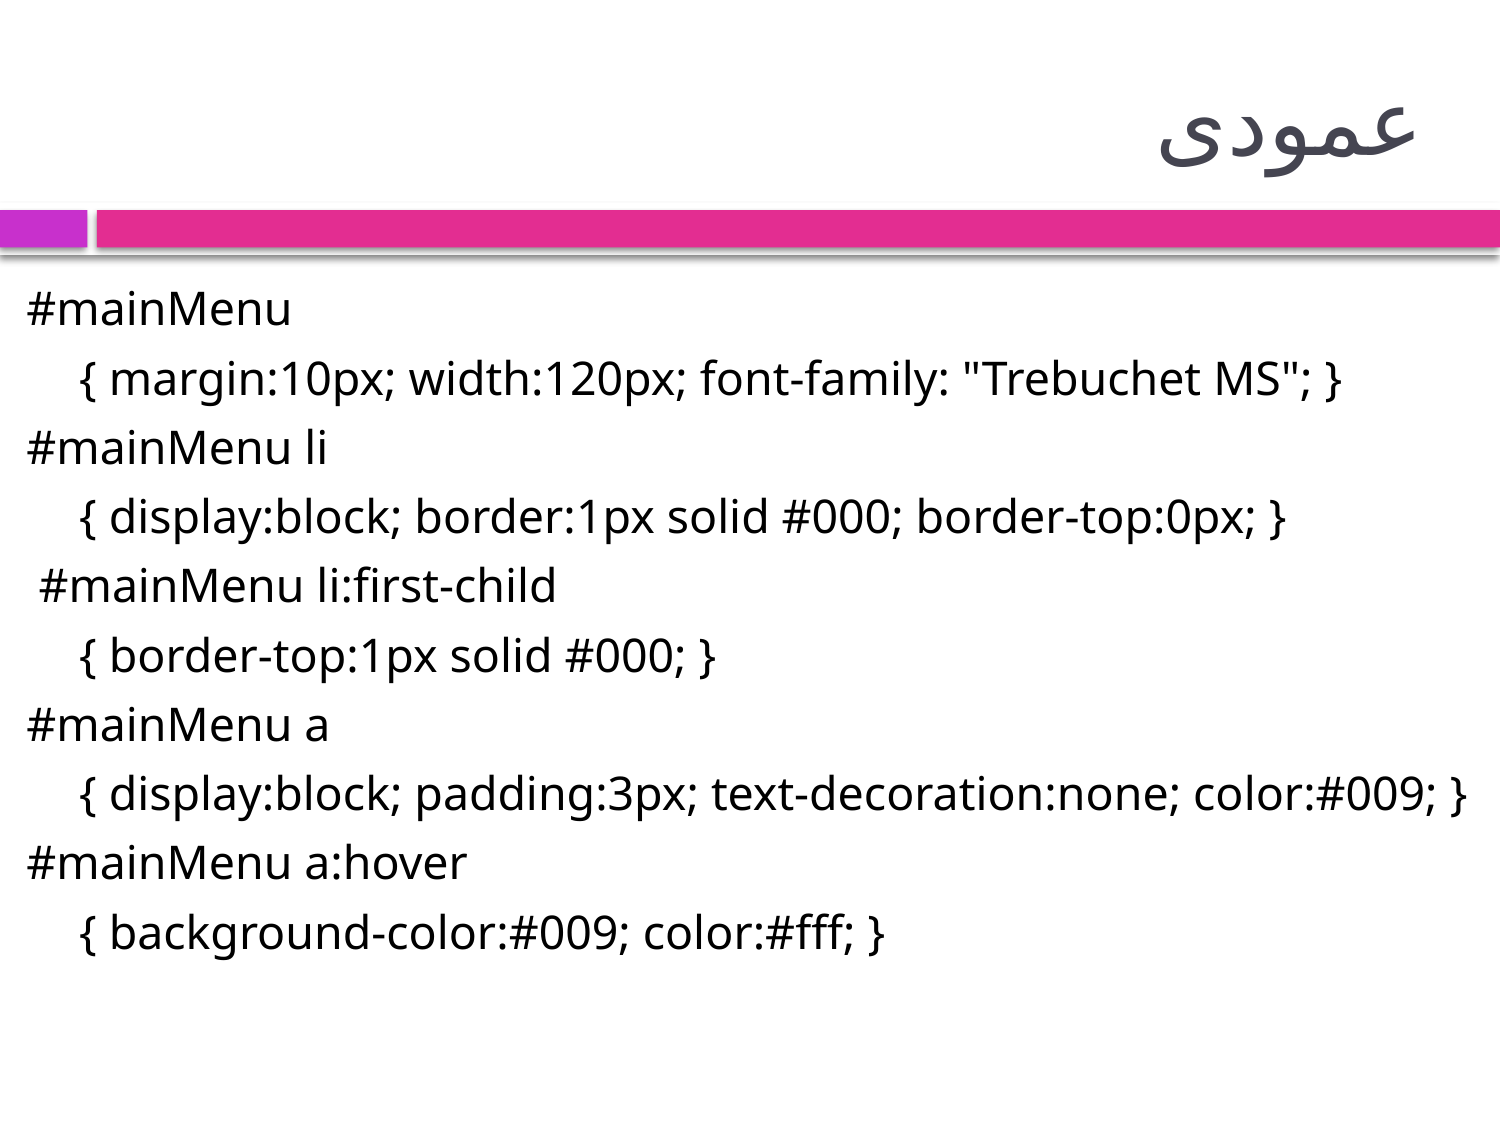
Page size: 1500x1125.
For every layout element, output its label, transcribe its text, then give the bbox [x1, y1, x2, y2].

list #mainMenu { margin:10px; width:120px; font-family: "Trebuchet MS"; } #mainMenu li { display:block; border:1px solid #000; border-top:0px; } #mainMenu li:first-child { border-top:1px solid #000; } #mainMenu a { display:block; padding:3px; text-decoration:none; color:#009; } #mainMenu a:hover { background-color:#009; color:#fff; } [11, 271, 1489, 1088]
title عمودی [100, 37, 1438, 200]
